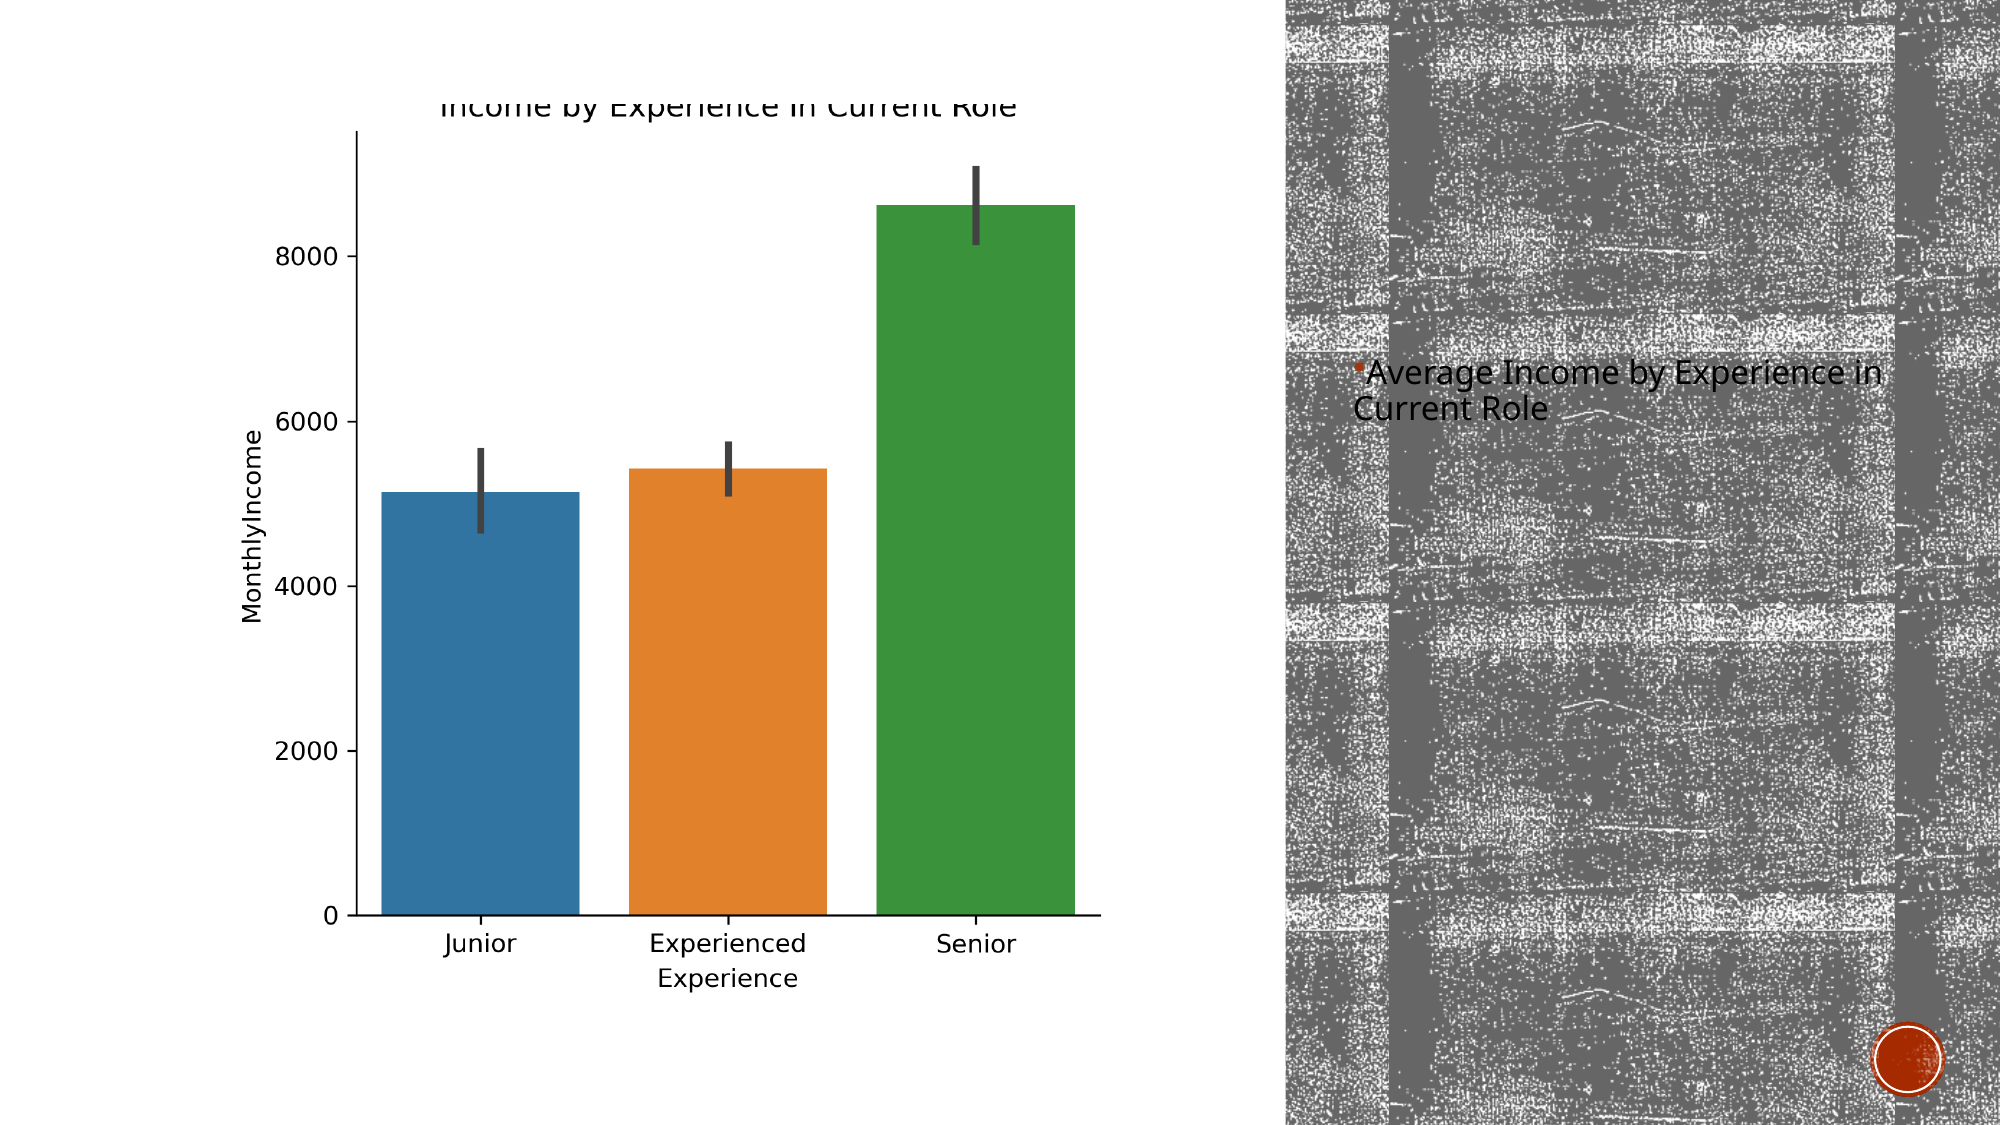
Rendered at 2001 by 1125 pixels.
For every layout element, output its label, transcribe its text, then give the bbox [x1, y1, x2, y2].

text_box [1284, 0, 2000, 1125]
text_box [1872, 1024, 1943, 1096]
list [212, 107, 1127, 1022]
text_box Average Income by Experience in Current Role [1338, 347, 1920, 1013]
